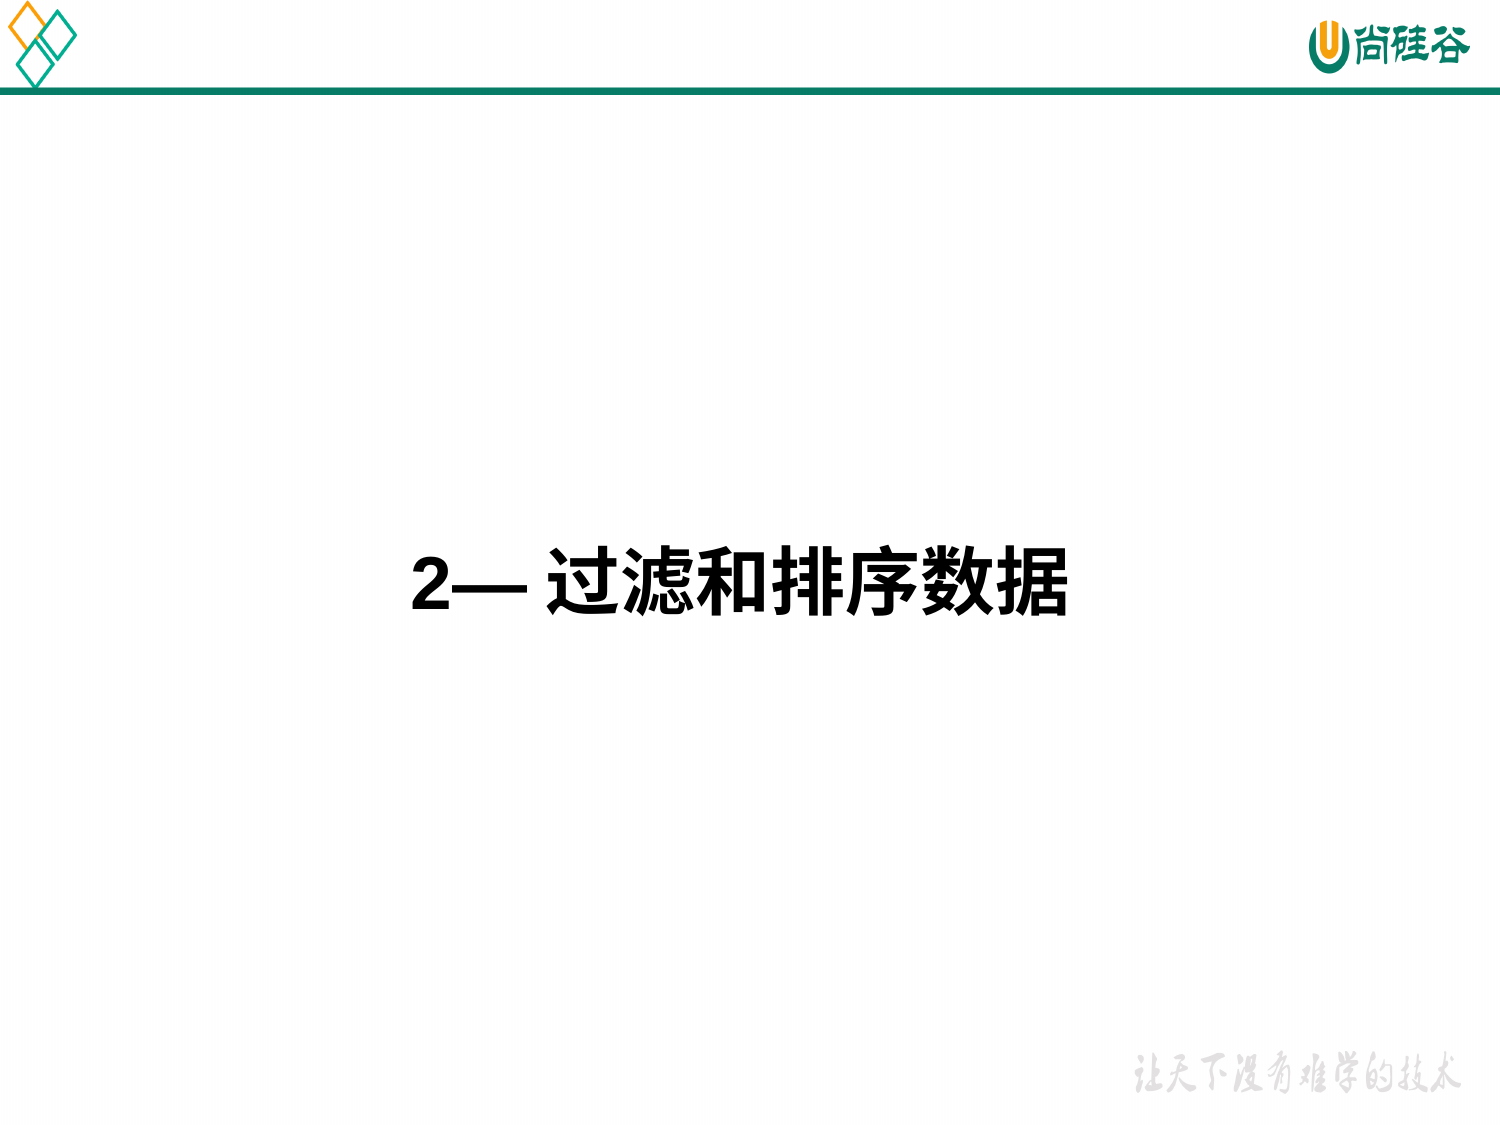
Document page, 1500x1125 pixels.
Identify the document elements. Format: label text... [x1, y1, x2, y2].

picture [0, 0, 1500, 1125]
text_box 2—过滤和排序数据 [395, 527, 1140, 632]
